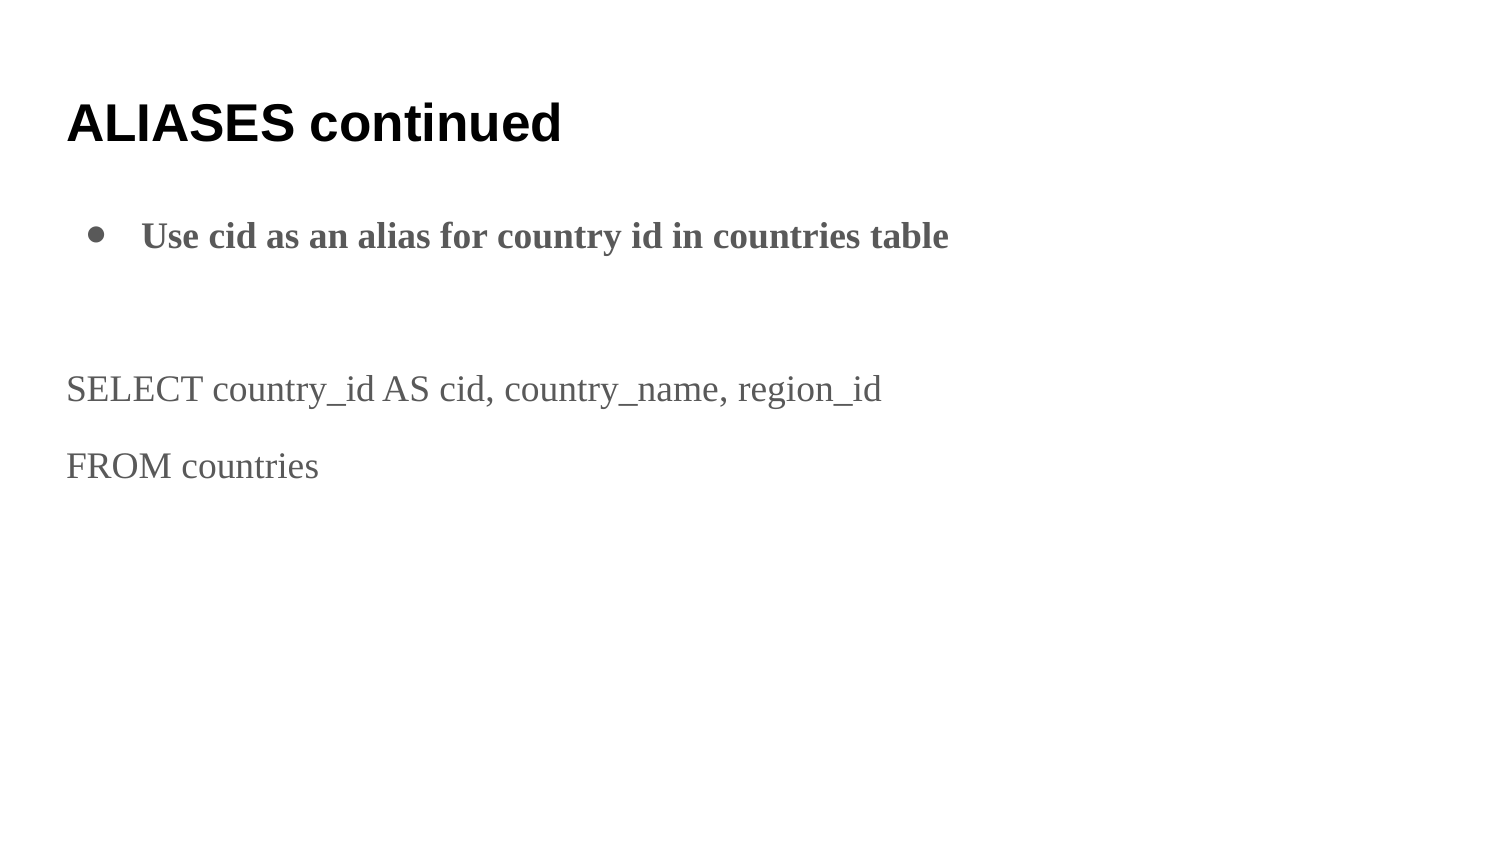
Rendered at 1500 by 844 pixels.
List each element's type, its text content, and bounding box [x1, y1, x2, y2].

title ALIASES continued [51, 72, 1449, 167]
list Use cid as an alias for country id in countries table SELECT country_id AS cid, country_name, region_id FROM countries [51, 189, 1449, 750]
